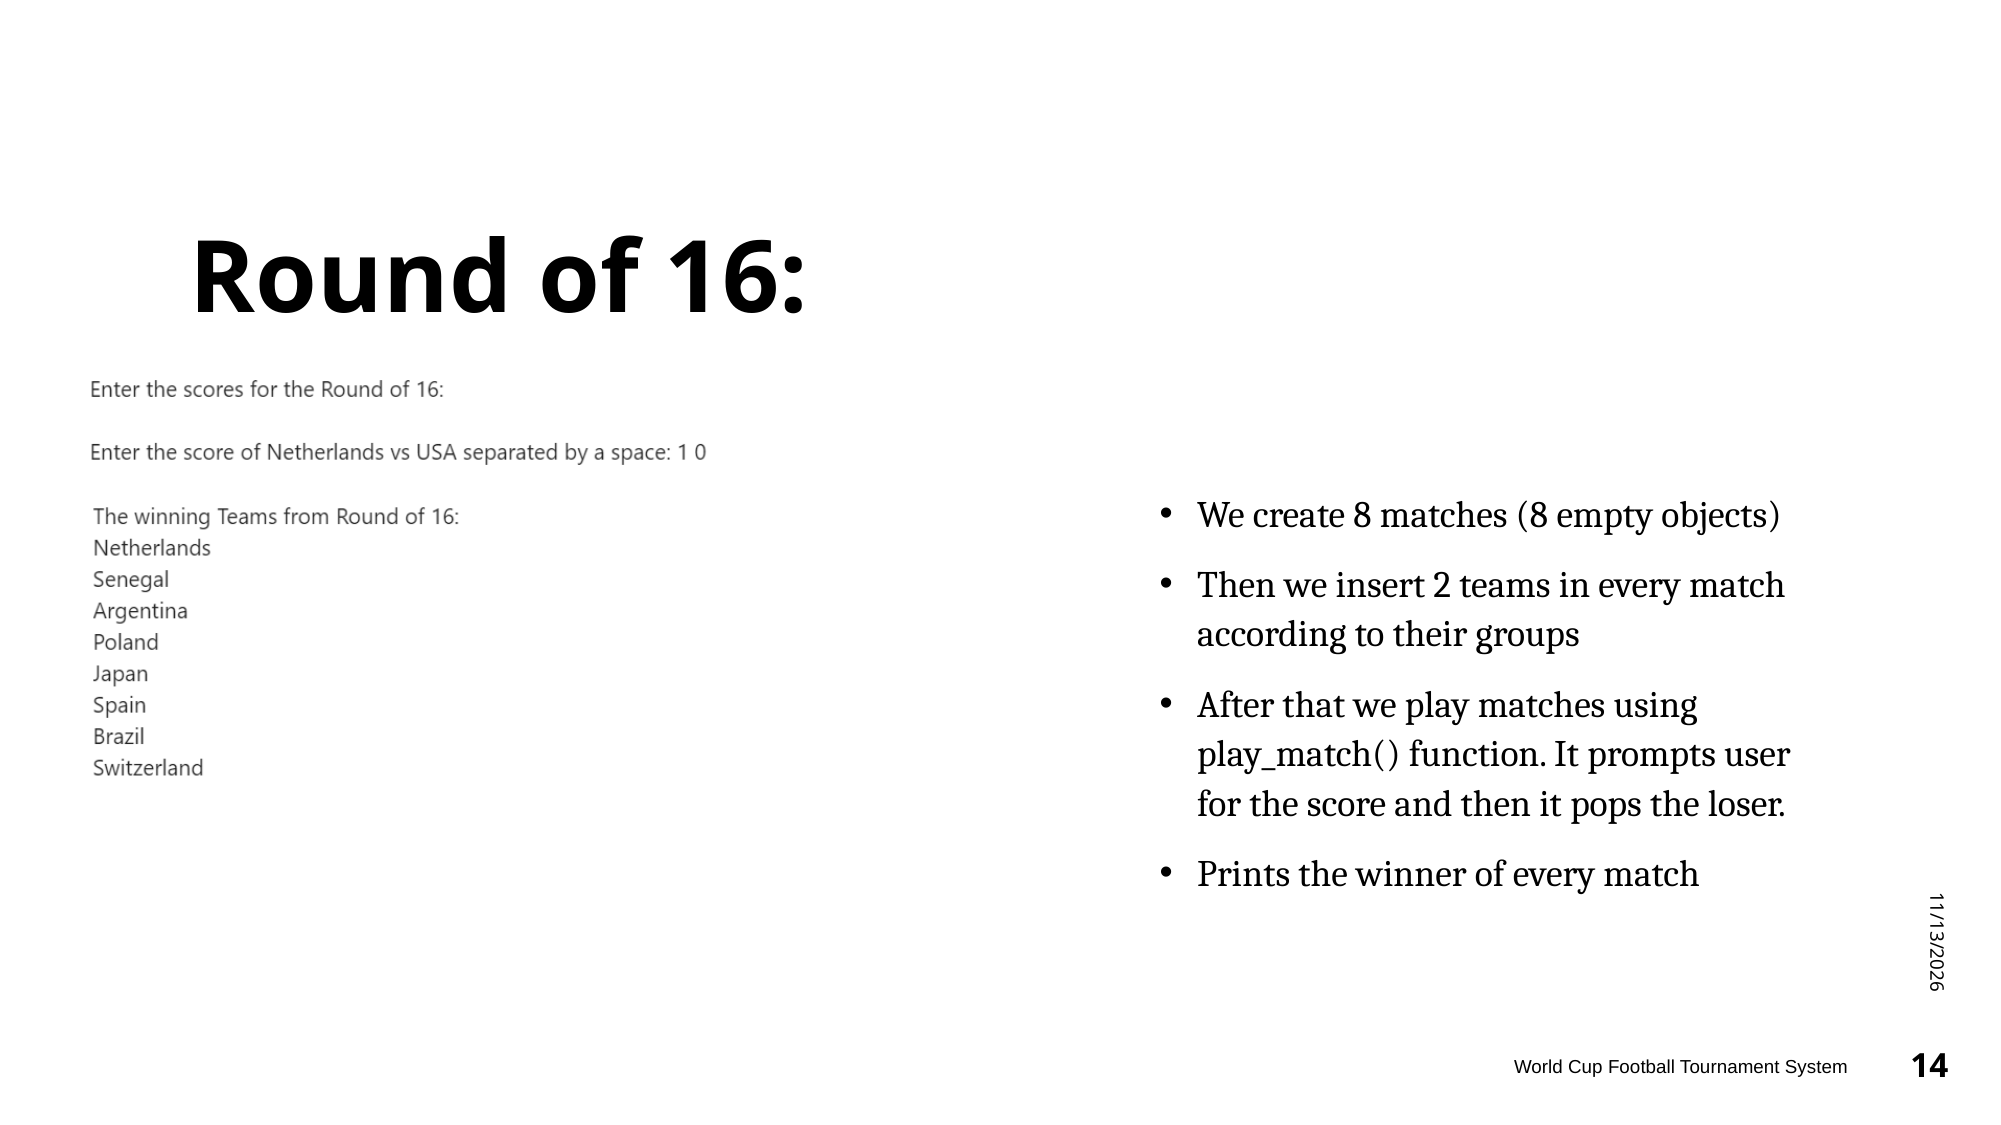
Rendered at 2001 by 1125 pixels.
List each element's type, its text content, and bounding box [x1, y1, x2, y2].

picture [84, 377, 717, 467]
footer World Cup Football Tournament System [1412, 1036, 1862, 1097]
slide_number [1906, 571, 1967, 1008]
title Round of 16: [174, 219, 957, 737]
picture [84, 500, 470, 787]
list We create 8 matches (8 empty objects) Then we insert 2 teams in every match according to their groups After that we play matches using play_match() function. It prompts user for the score and then it pops the loser. Prints the winner of every match [1144, 202, 1813, 902]
slide_number 14 [1862, 1036, 1964, 1097]
